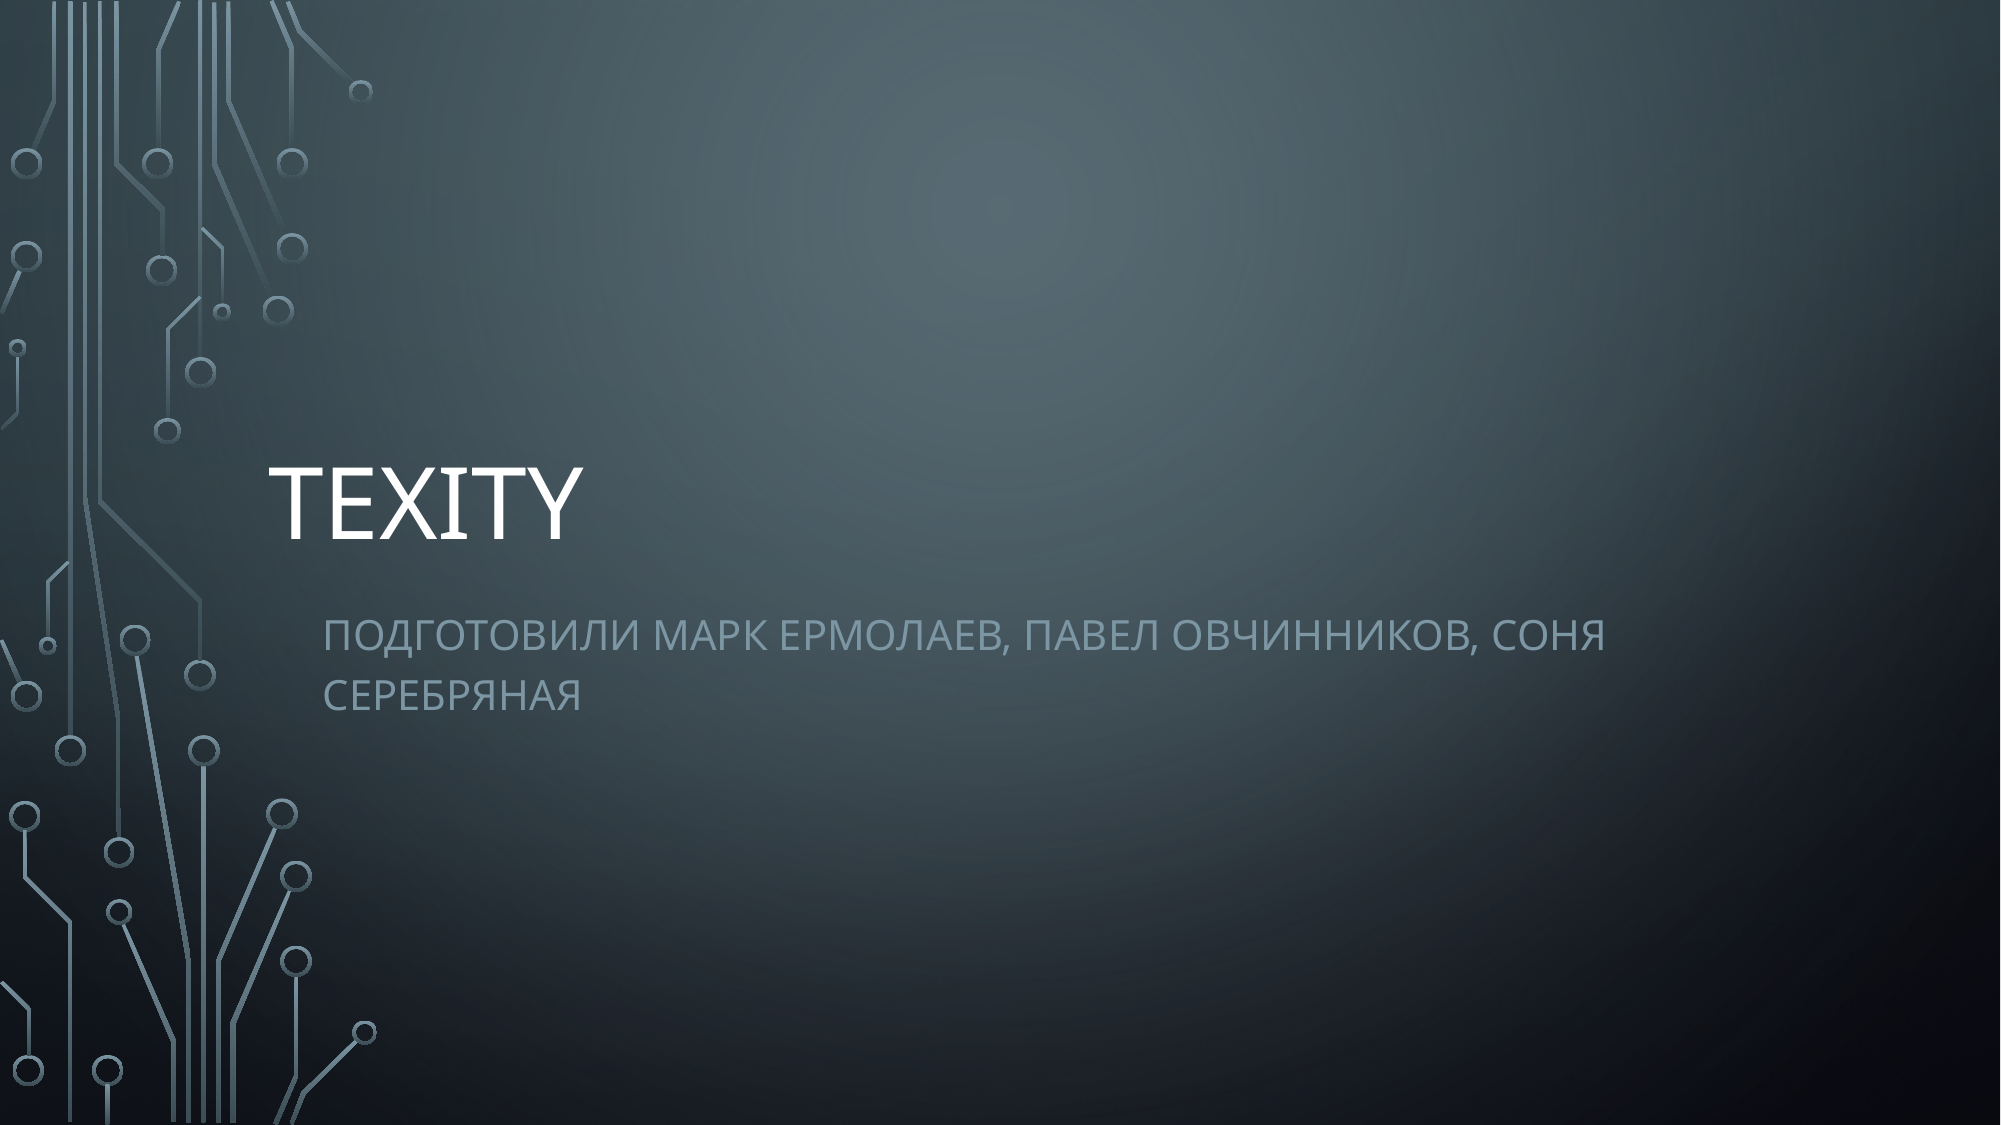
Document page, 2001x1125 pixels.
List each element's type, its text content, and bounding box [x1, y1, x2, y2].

subtitle Подготовили Марк Ермолаев, Павел Овчинников, соня серебряная [307, 590, 1750, 863]
title Texity [253, 176, 1696, 569]
